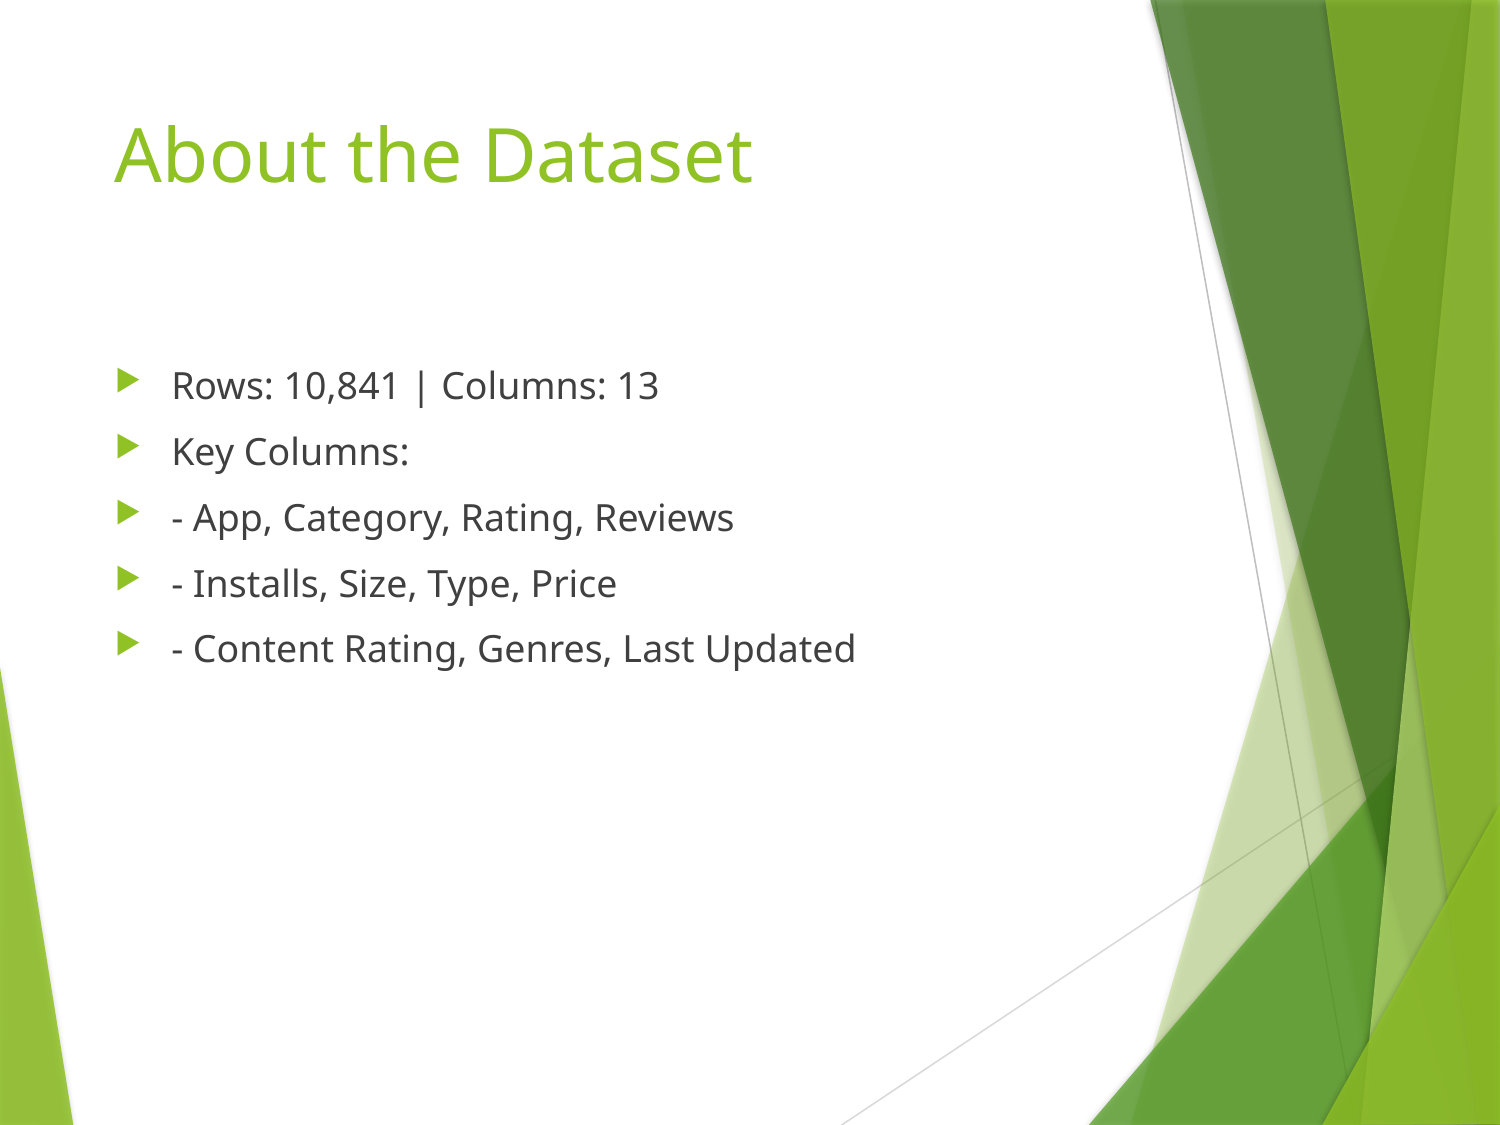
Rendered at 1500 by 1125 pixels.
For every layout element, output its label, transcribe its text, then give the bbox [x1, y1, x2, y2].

title About the Dataset [99, 99, 1142, 317]
list Rows: 10,841 | Columns: 13 Key Columns: - App, Category, Rating, Reviews - Installs, Size, Type, Price - Content Rating, Genres, Last Updated [99, 354, 1142, 992]
